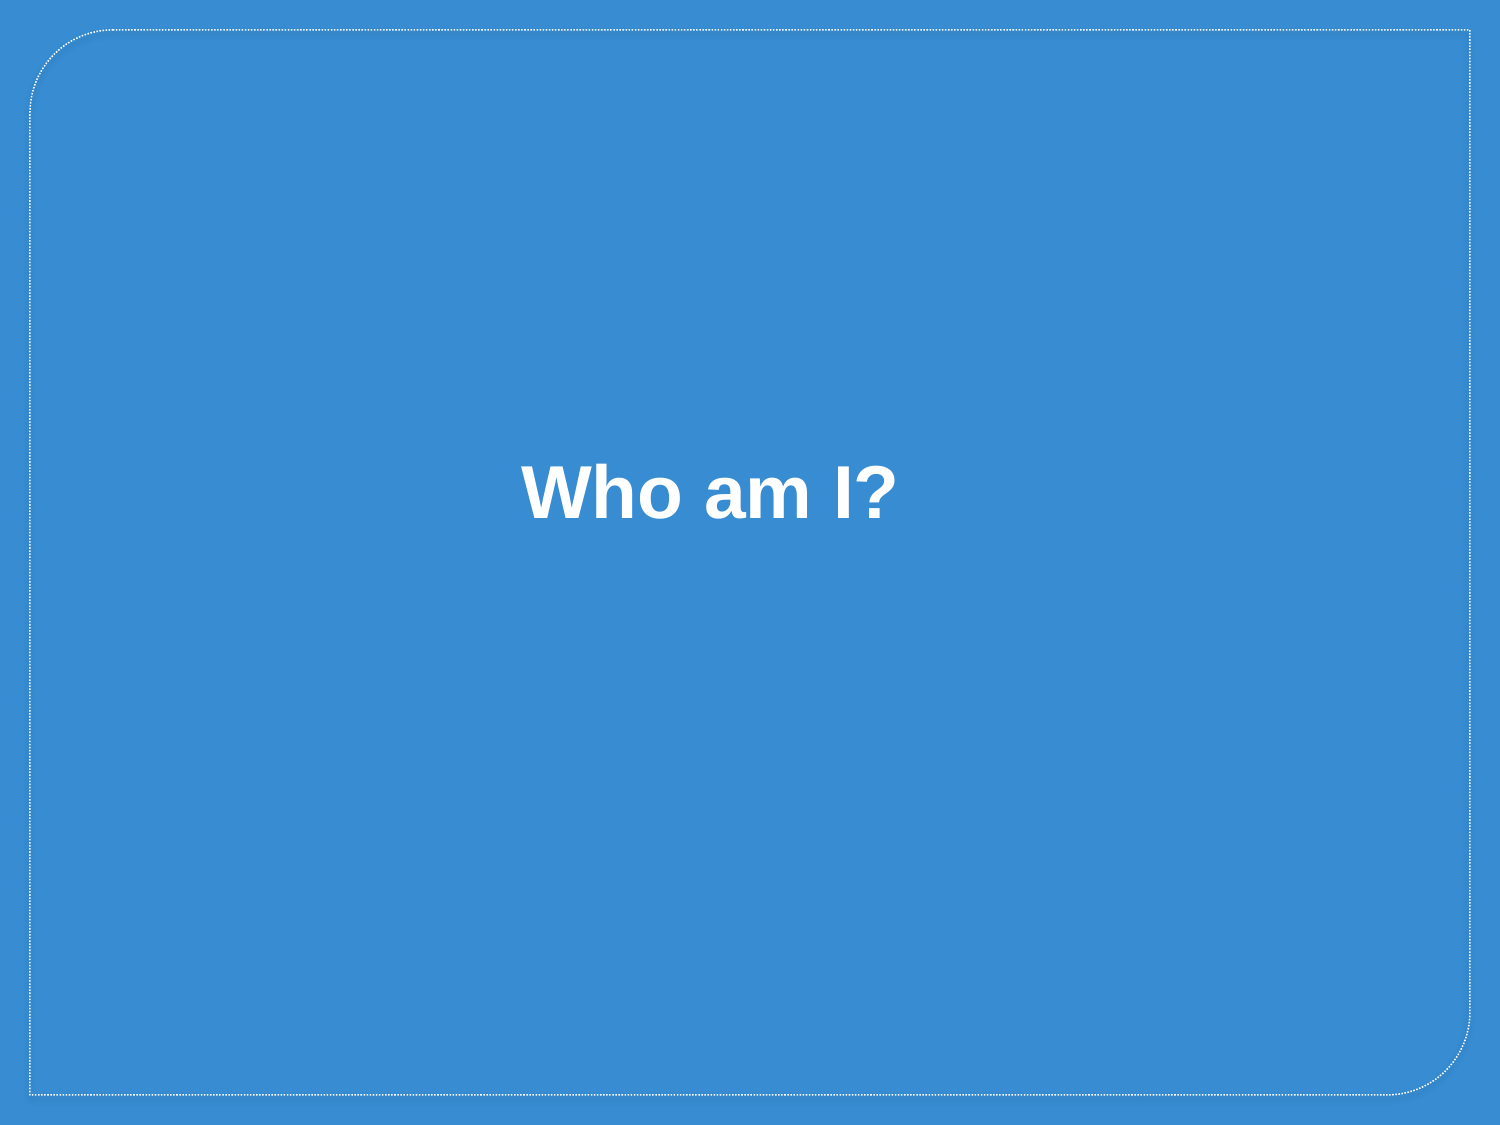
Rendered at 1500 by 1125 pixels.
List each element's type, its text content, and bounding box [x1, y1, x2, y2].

title Who am I? [150, 280, 1350, 543]
